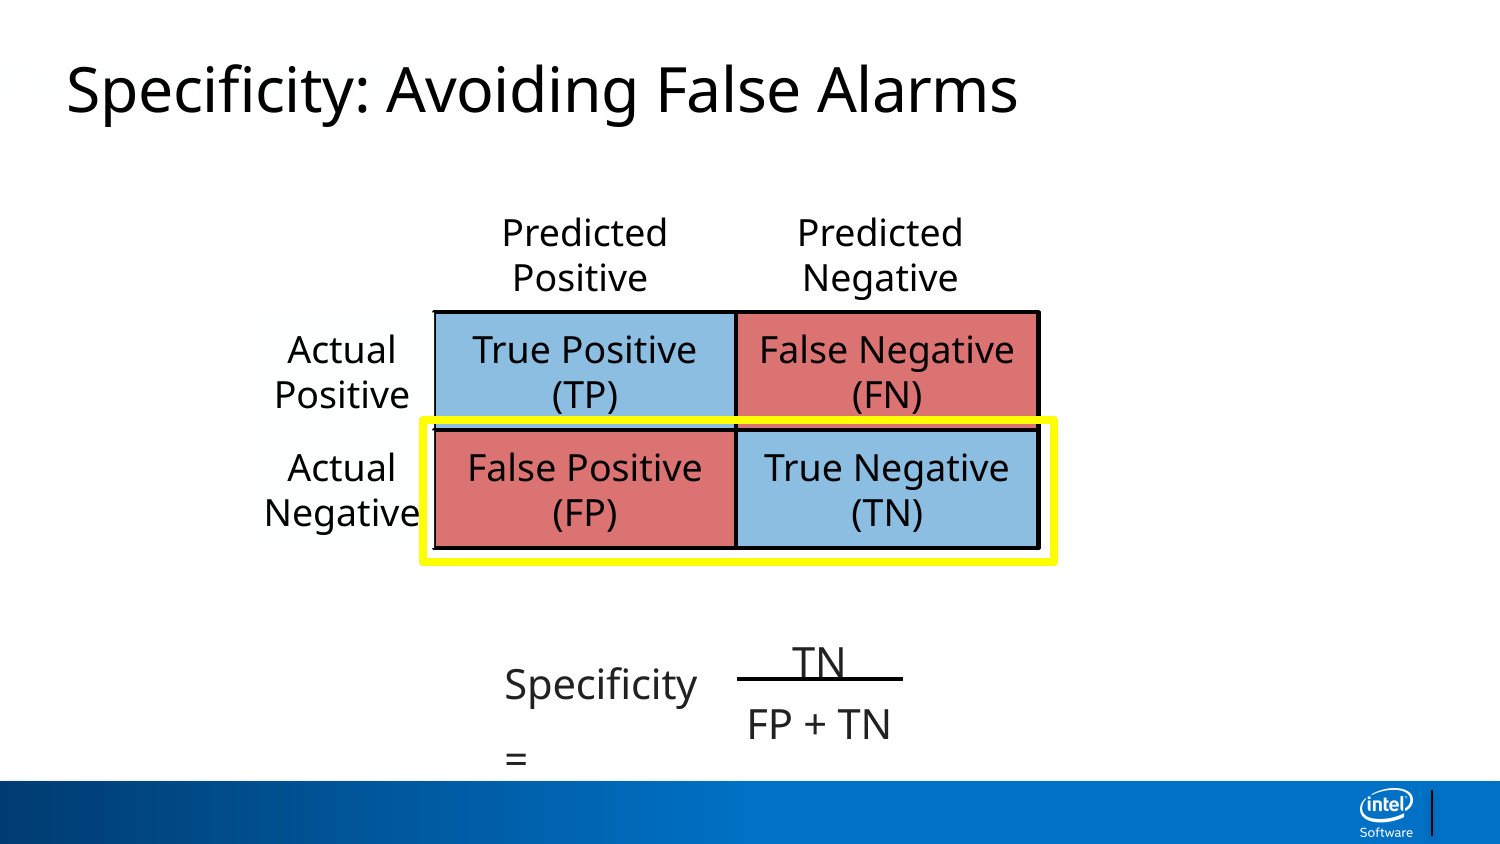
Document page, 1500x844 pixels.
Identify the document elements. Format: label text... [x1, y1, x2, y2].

text_box TN [735, 610, 902, 673]
text_box Specificity: Avoiding False Alarms [65, 50, 1450, 126]
picture [1360, 788, 1413, 837]
text_box FP + TN [735, 684, 902, 748]
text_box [145, 194, 1039, 549]
text_box FP + TN [735, 673, 902, 681]
text_box Specificity = [502, 632, 731, 783]
text_box [421, 418, 1056, 564]
title Confusion Matrix [0, 52, 992, 194]
